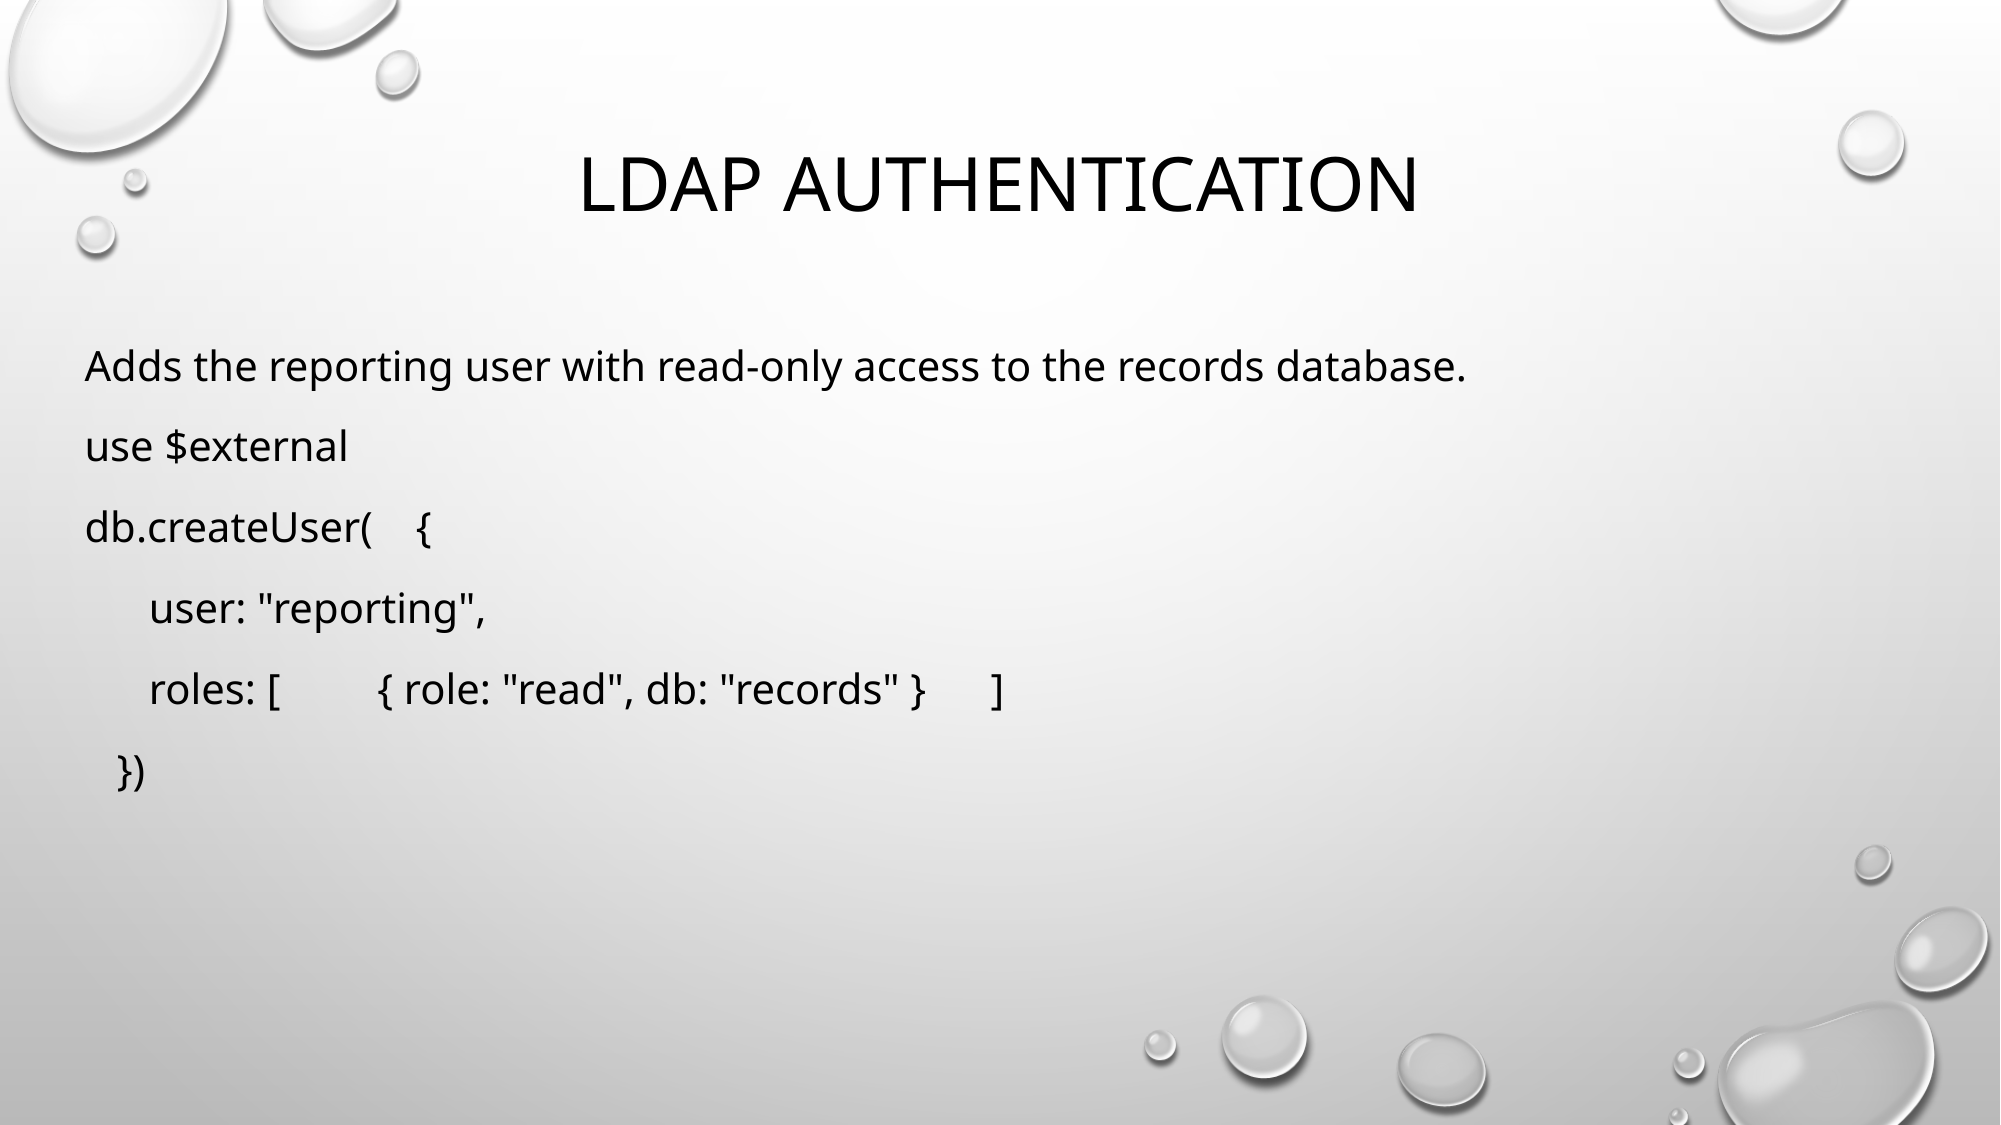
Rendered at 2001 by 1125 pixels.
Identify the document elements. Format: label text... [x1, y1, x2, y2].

picture [0, 0, 2000, 1125]
title LDAP Authentication [149, 101, 1851, 321]
list Adds the reporting user with read-only access to the records database. use $external db.createUser( { user: "reporting", roles: [ { role: "read", db: "records" } ] }) [69, 321, 1892, 1098]
